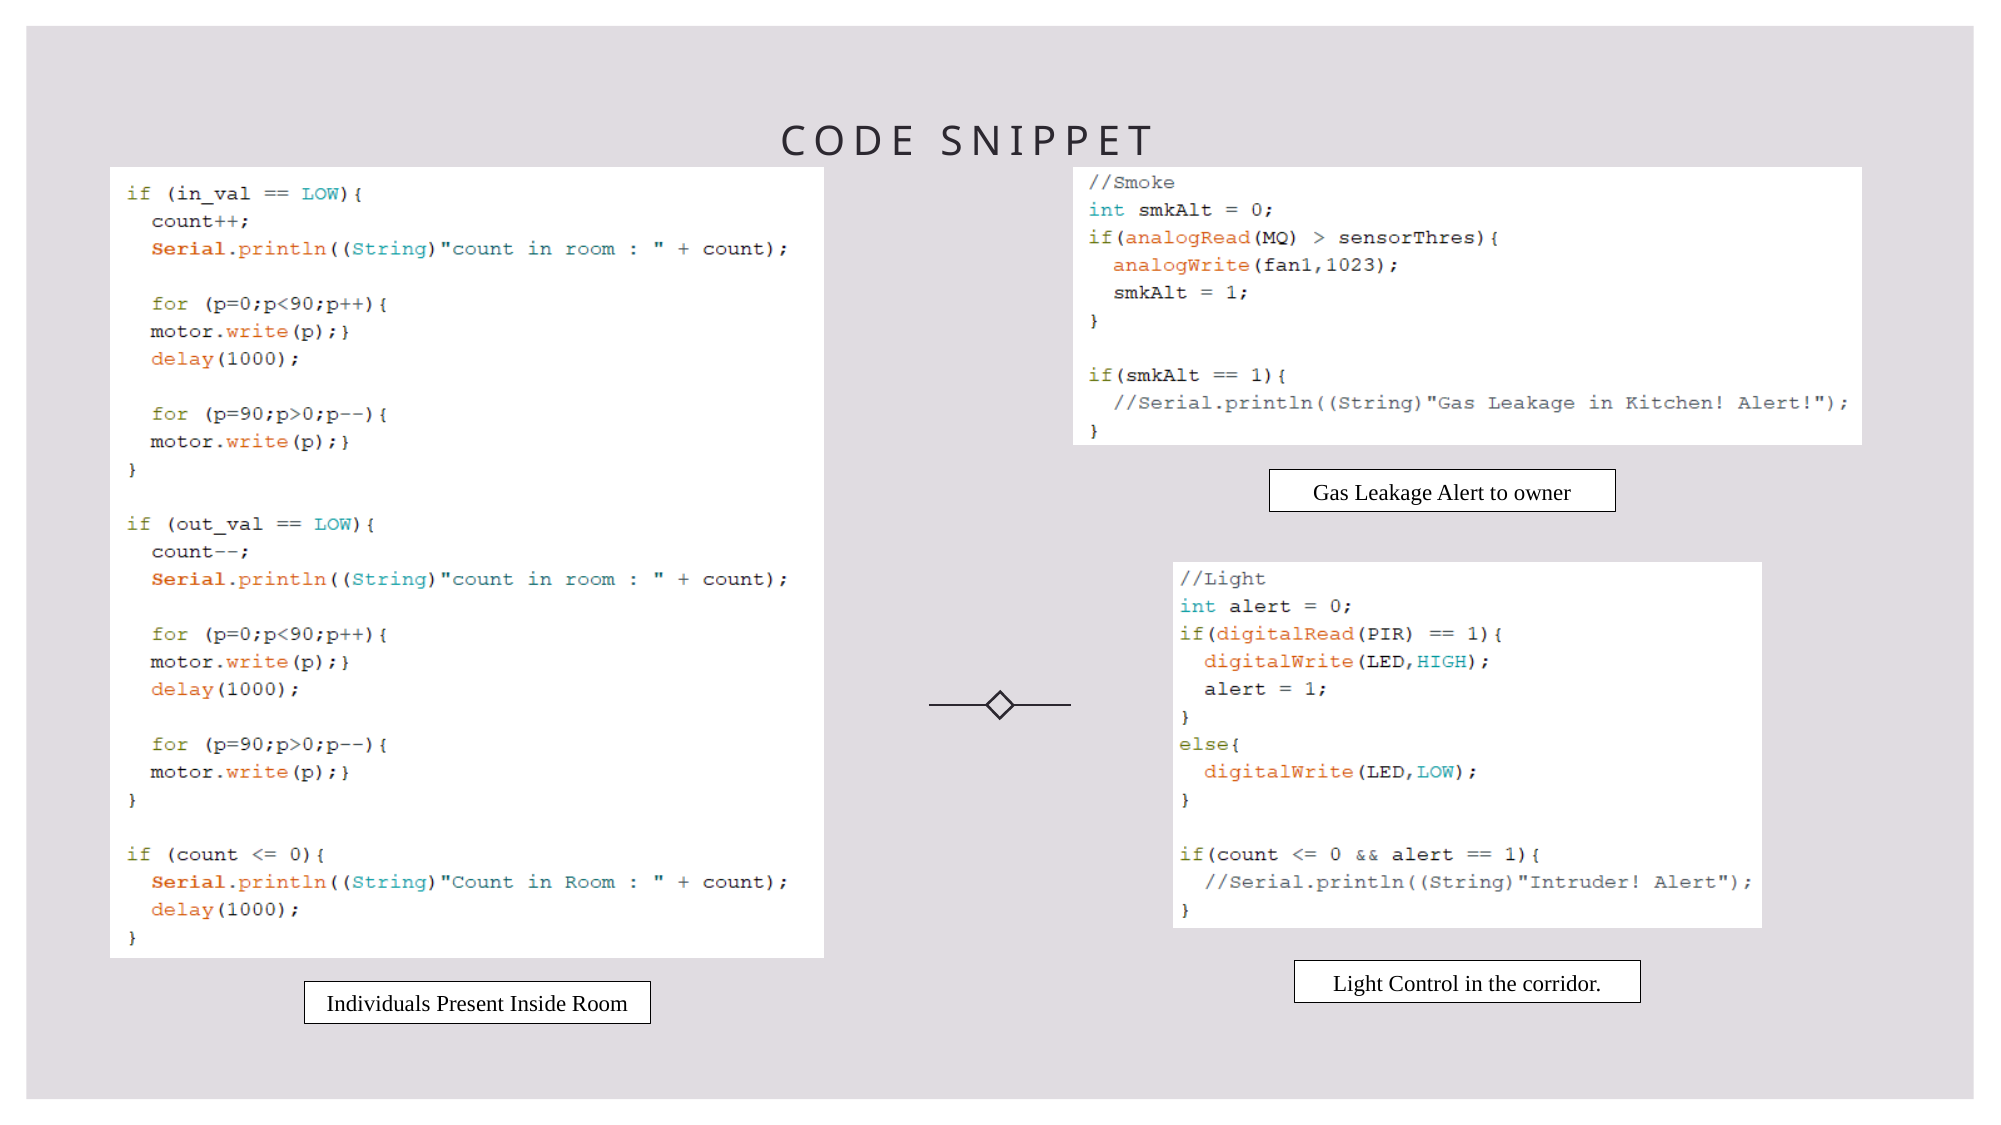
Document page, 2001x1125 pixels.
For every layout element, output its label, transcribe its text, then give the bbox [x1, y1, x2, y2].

picture [110, 167, 824, 958]
text_box Gas Leakage Alert to owner [1269, 469, 1616, 512]
text_box Individuals Present Inside Room [304, 981, 651, 1024]
text_box Light Control in the corridor. [1294, 960, 1641, 1003]
title Code snippet [754, 79, 1177, 171]
picture [1172, 562, 1762, 928]
picture [1072, 167, 1862, 445]
